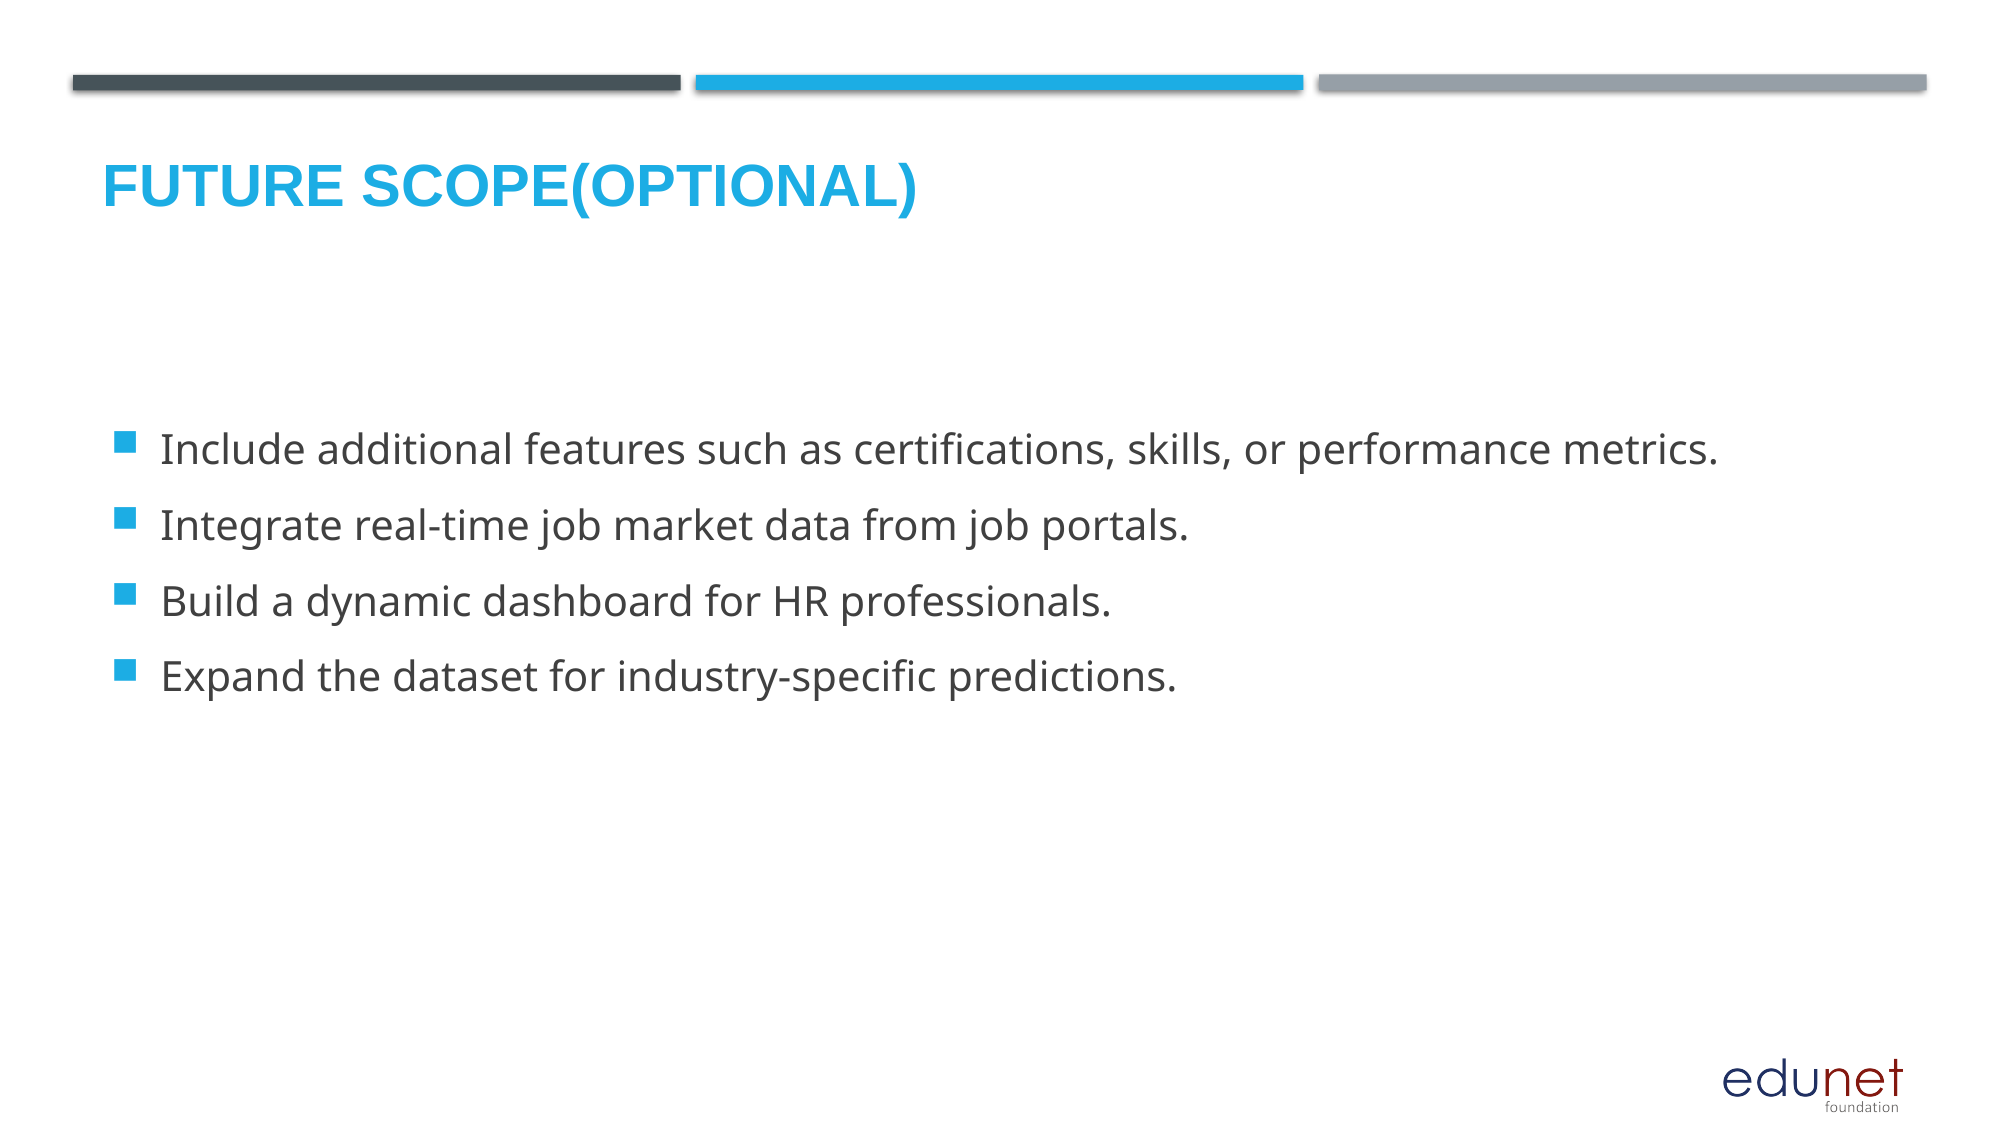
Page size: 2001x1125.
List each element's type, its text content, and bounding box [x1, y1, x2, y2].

picture [1719, 1056, 1905, 1116]
text_box Future scope(Optional) [87, 138, 1898, 226]
list Include additional features such as certifications, skills, or performance metrics. Integrate real-time job market data from job portals. Build a dynamic dashboard for HR professionals. Expand the dataset for industry-specific predictions. [95, 213, 1905, 981]
